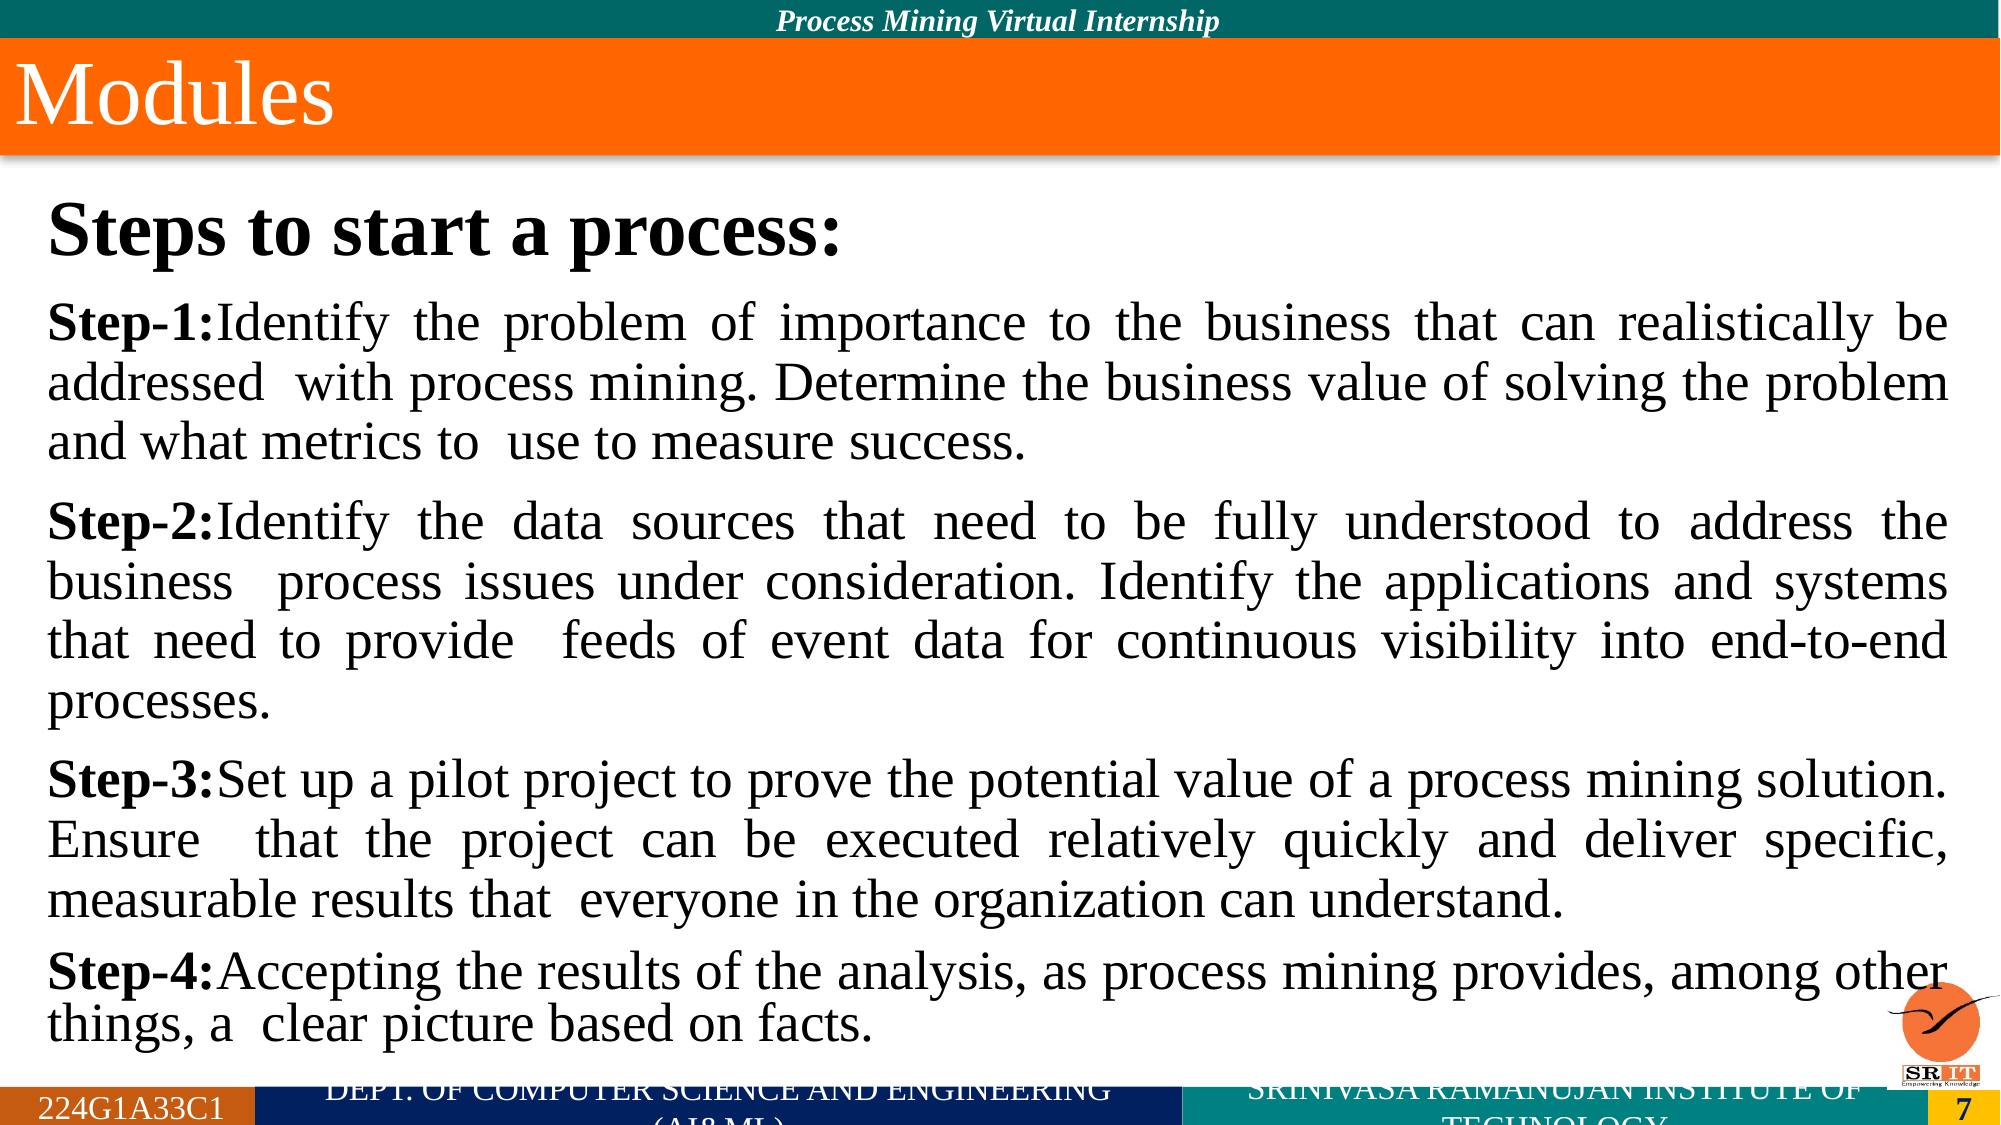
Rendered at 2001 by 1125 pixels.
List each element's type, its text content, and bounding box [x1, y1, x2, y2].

list Steps to start a process: Step-1:Identify the problem of importance to the business that can realistically be addressed with process mining. Determine the business value of solving the problem and what metrics to use to measure success. Step-2:Identify the data sources that need to be fully understood to address the business process issues under consideration. Identify the applications and systems that need to provide feeds of event data for continuous visibility into end-to-end processes. Step-3:Set up a pilot project to prove the potential value of a process mining solution. Ensure that the project can be executed relatively quickly and deliver specific, measurable results that everyone in the organization can understand. Step-4:Accepting the results of the analysis, as process mining provides, among other things, a clear picture based on facts. [32, 179, 1965, 1065]
title Modules [0, 38, 2000, 156]
picture [1887, 977, 2000, 1090]
